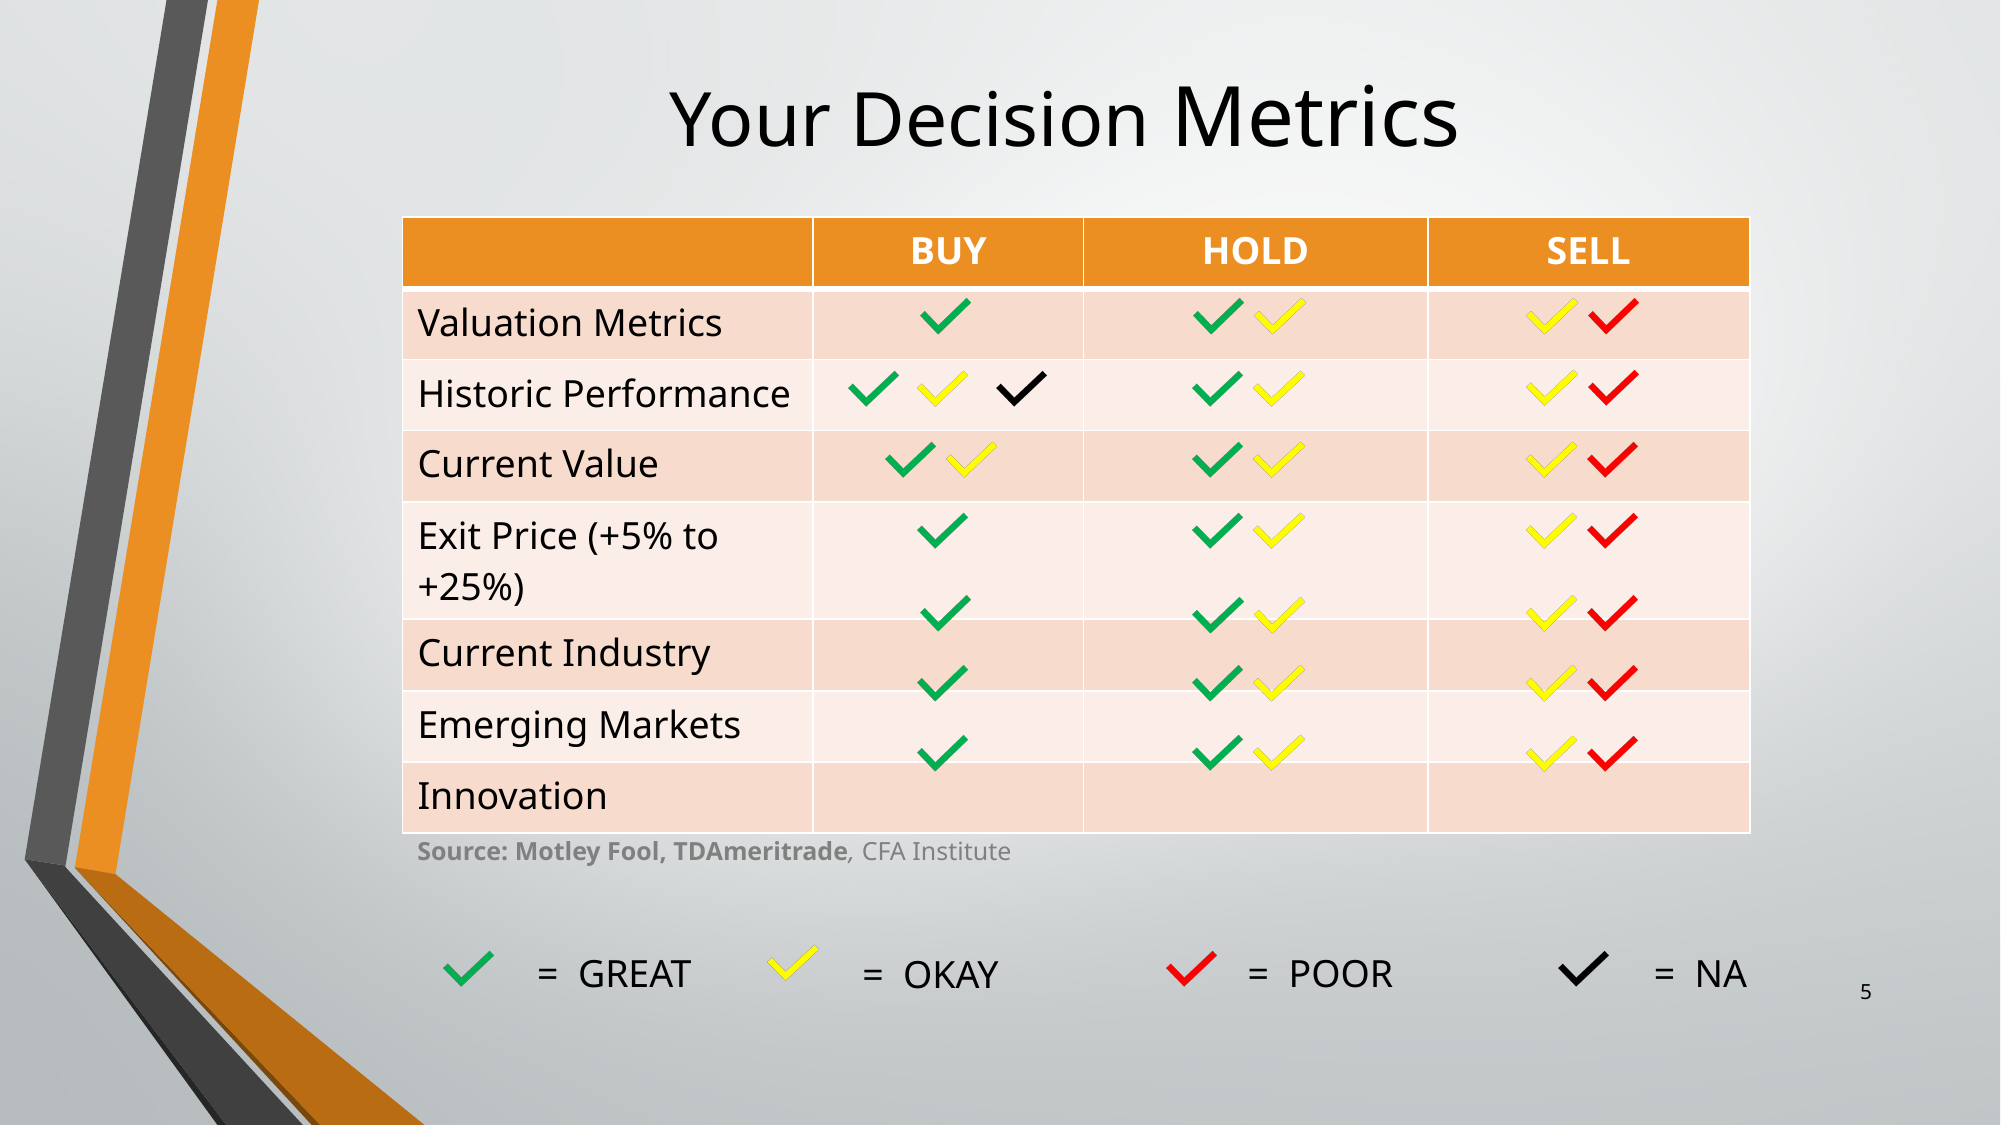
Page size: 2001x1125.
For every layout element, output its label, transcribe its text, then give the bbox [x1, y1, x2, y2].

table_cell [1084, 620, 1427, 690]
slide_number 5 [1796, 962, 1887, 1023]
title Your Decision Metrics [243, 9, 1887, 217]
table_cell Historic Performance [403, 360, 812, 430]
picture [1191, 726, 1245, 780]
table_cell [814, 292, 1083, 359]
table_cell [814, 431, 1083, 501]
table_cell [1084, 503, 1427, 618]
table_cell [1084, 292, 1427, 359]
table_cell [1084, 431, 1427, 501]
table_cell [1429, 292, 1749, 359]
table_cell [1429, 692, 1749, 761]
table_cell [1429, 503, 1749, 618]
picture [1586, 726, 1640, 780]
table_cell [1429, 763, 1749, 832]
text_box = GREAT [522, 942, 719, 1002]
picture [1524, 656, 1578, 710]
table_cell [814, 620, 1083, 690]
table_cell [1429, 620, 1749, 690]
picture [1525, 289, 1579, 343]
table_cell [1084, 360, 1427, 430]
table_cell Innovation [403, 763, 812, 827]
picture [916, 726, 970, 780]
picture [1191, 504, 1245, 558]
table_cell [1084, 763, 1427, 832]
picture [1586, 289, 1640, 343]
picture [918, 586, 972, 640]
picture [1191, 433, 1245, 486]
picture [1557, 941, 1611, 995]
table_header SELL [1429, 218, 1749, 286]
table_cell Current Industry [403, 620, 812, 690]
picture [1586, 361, 1640, 415]
table_cell Valuation Metrics [403, 292, 812, 359]
picture [1586, 656, 1640, 710]
picture [1524, 433, 1578, 486]
picture [1191, 361, 1245, 415]
picture [945, 433, 999, 486]
picture [916, 361, 970, 415]
picture [916, 656, 970, 710]
picture [1191, 656, 1245, 710]
table_cell [1084, 692, 1427, 761]
text_box Source: Motley Fool, TDAmeritrade, CFA Institute [402, 827, 1128, 873]
picture [1252, 656, 1306, 710]
picture [1252, 504, 1306, 558]
picture [1191, 588, 1245, 642]
table_header BUY [814, 218, 1083, 286]
table_cell [814, 503, 1083, 618]
picture [1253, 289, 1307, 343]
table_cell [1429, 431, 1749, 501]
picture [918, 289, 972, 343]
picture [1252, 361, 1306, 415]
table_cell Current Value [403, 431, 812, 501]
picture [847, 361, 901, 415]
table_cell [814, 763, 1083, 827]
table_cell [814, 692, 1083, 761]
picture [1164, 941, 1218, 995]
picture [1252, 726, 1306, 780]
table_cell [814, 360, 1083, 430]
picture [1586, 586, 1640, 640]
picture [1192, 289, 1246, 343]
table_cell [1429, 360, 1749, 430]
picture [1253, 588, 1306, 642]
picture [883, 433, 937, 486]
text_box = NA [1638, 942, 1836, 1002]
picture [1524, 504, 1578, 558]
picture [1525, 361, 1579, 415]
picture [916, 504, 970, 558]
picture [1252, 433, 1306, 486]
picture [995, 361, 1049, 415]
text_box = OKAY [847, 943, 1044, 1004]
picture [766, 935, 820, 989]
table_cell Emerging Markets [403, 692, 812, 761]
table_header HOLD [1084, 218, 1427, 286]
picture [1524, 726, 1578, 780]
picture [1524, 586, 1578, 640]
picture [1586, 433, 1640, 486]
text_box = POOR [1232, 942, 1430, 1002]
table_cell Exit Price (+5% to +25%) [403, 503, 812, 618]
picture [442, 941, 496, 995]
table_header [403, 218, 812, 286]
picture [1586, 504, 1640, 558]
